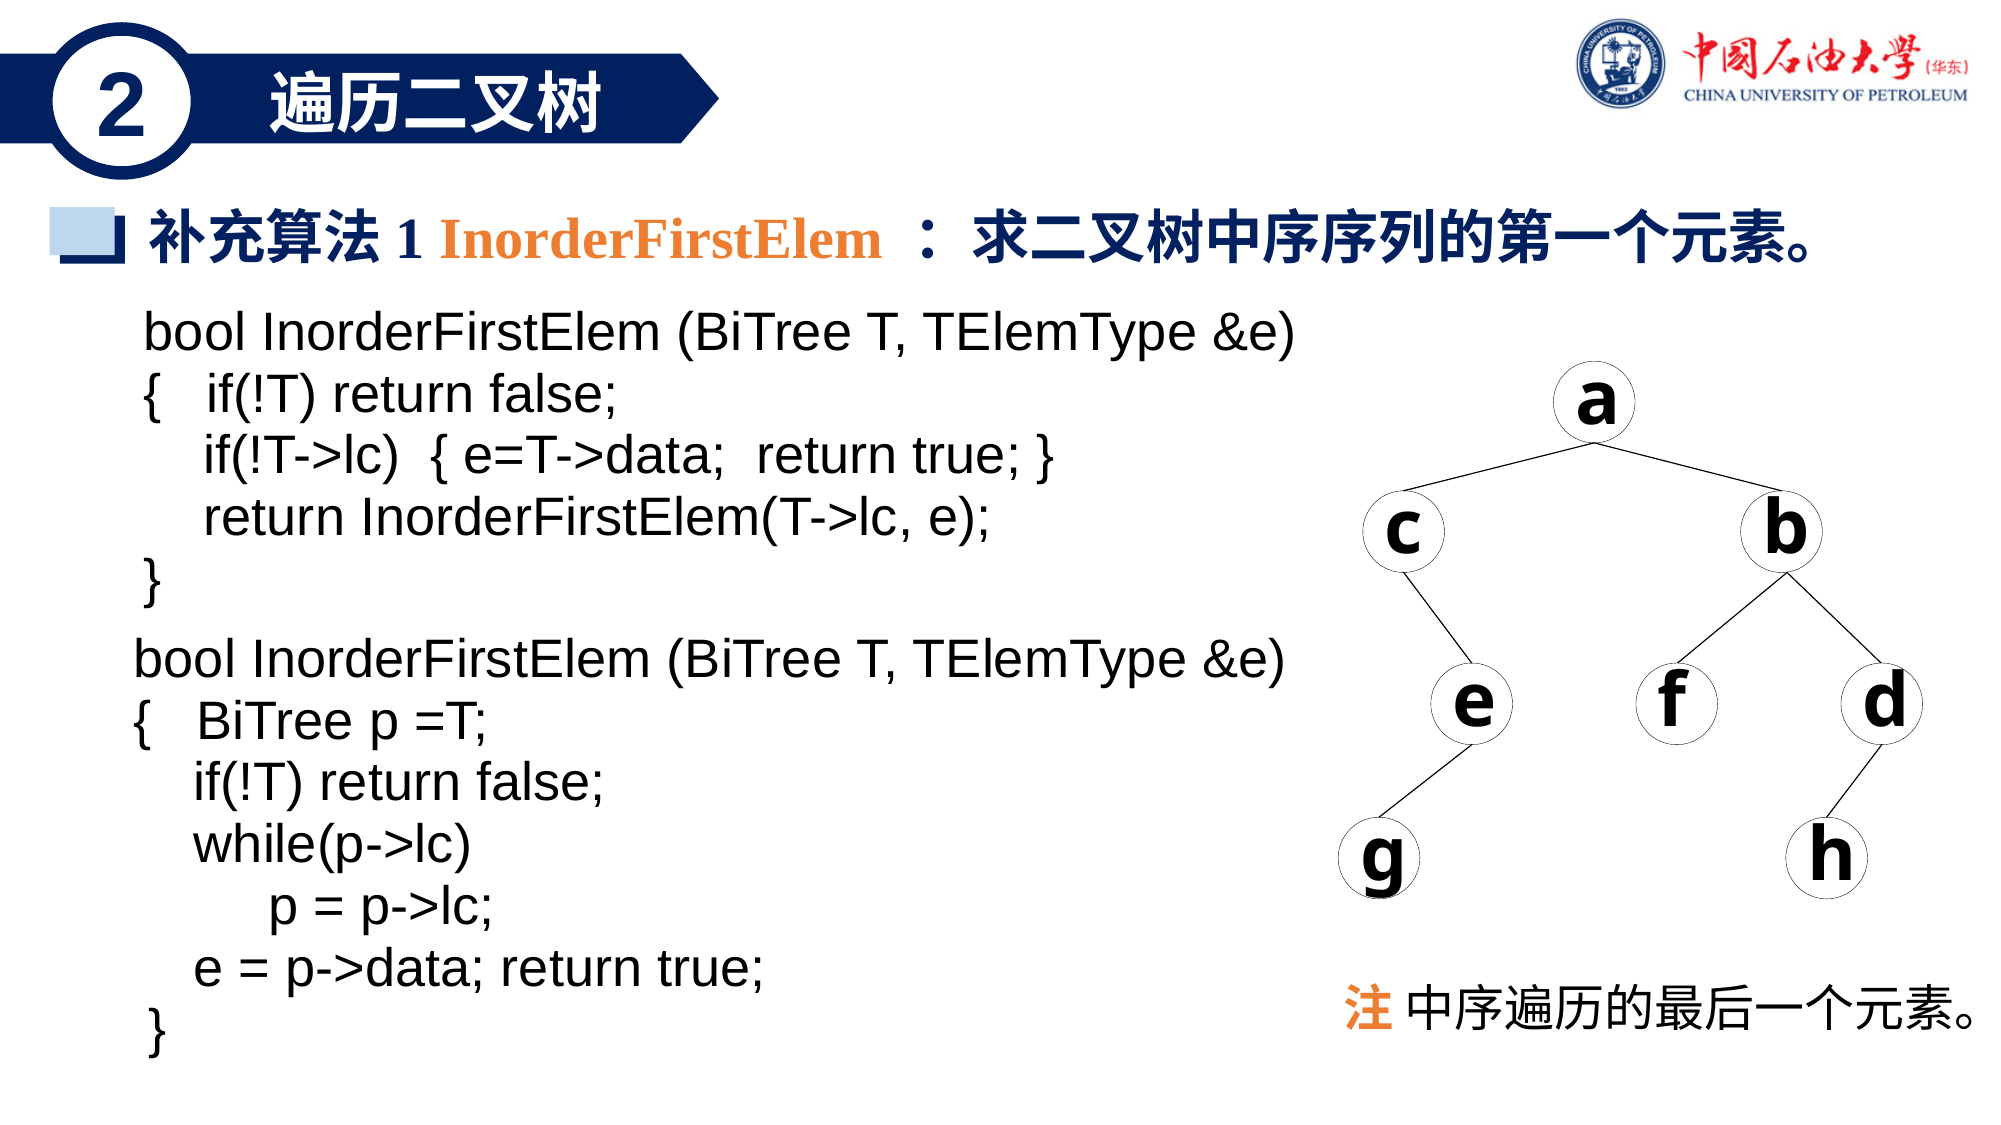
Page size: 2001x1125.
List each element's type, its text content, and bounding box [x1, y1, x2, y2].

text_box bool InorderFirstElem (BiTree T, TElemType &e) { if(!T) return false; if(!T->lc) { e=T->data; return true; } return InorderFirstElem(T->lc, e); } [53, 293, 1637, 618]
picture [1554, 3, 2000, 127]
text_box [49, 207, 125, 264]
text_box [0, 28, 719, 173]
text_box 补充算法1 InorderFirstElem ：求二叉树中序序列的第一个元素。 [134, 192, 1941, 278]
text_box 注 中序遍历的最后一个元素。 [1305, 968, 2000, 1044]
text_box bool InorderFirstElem (BiTree T, TElemType &e) { BiTree p =T; if(!T) return false; while(p->lc) p = p->lc; e = p->data; return true; } [43, 620, 1315, 1068]
picture [1320, 339, 1940, 930]
